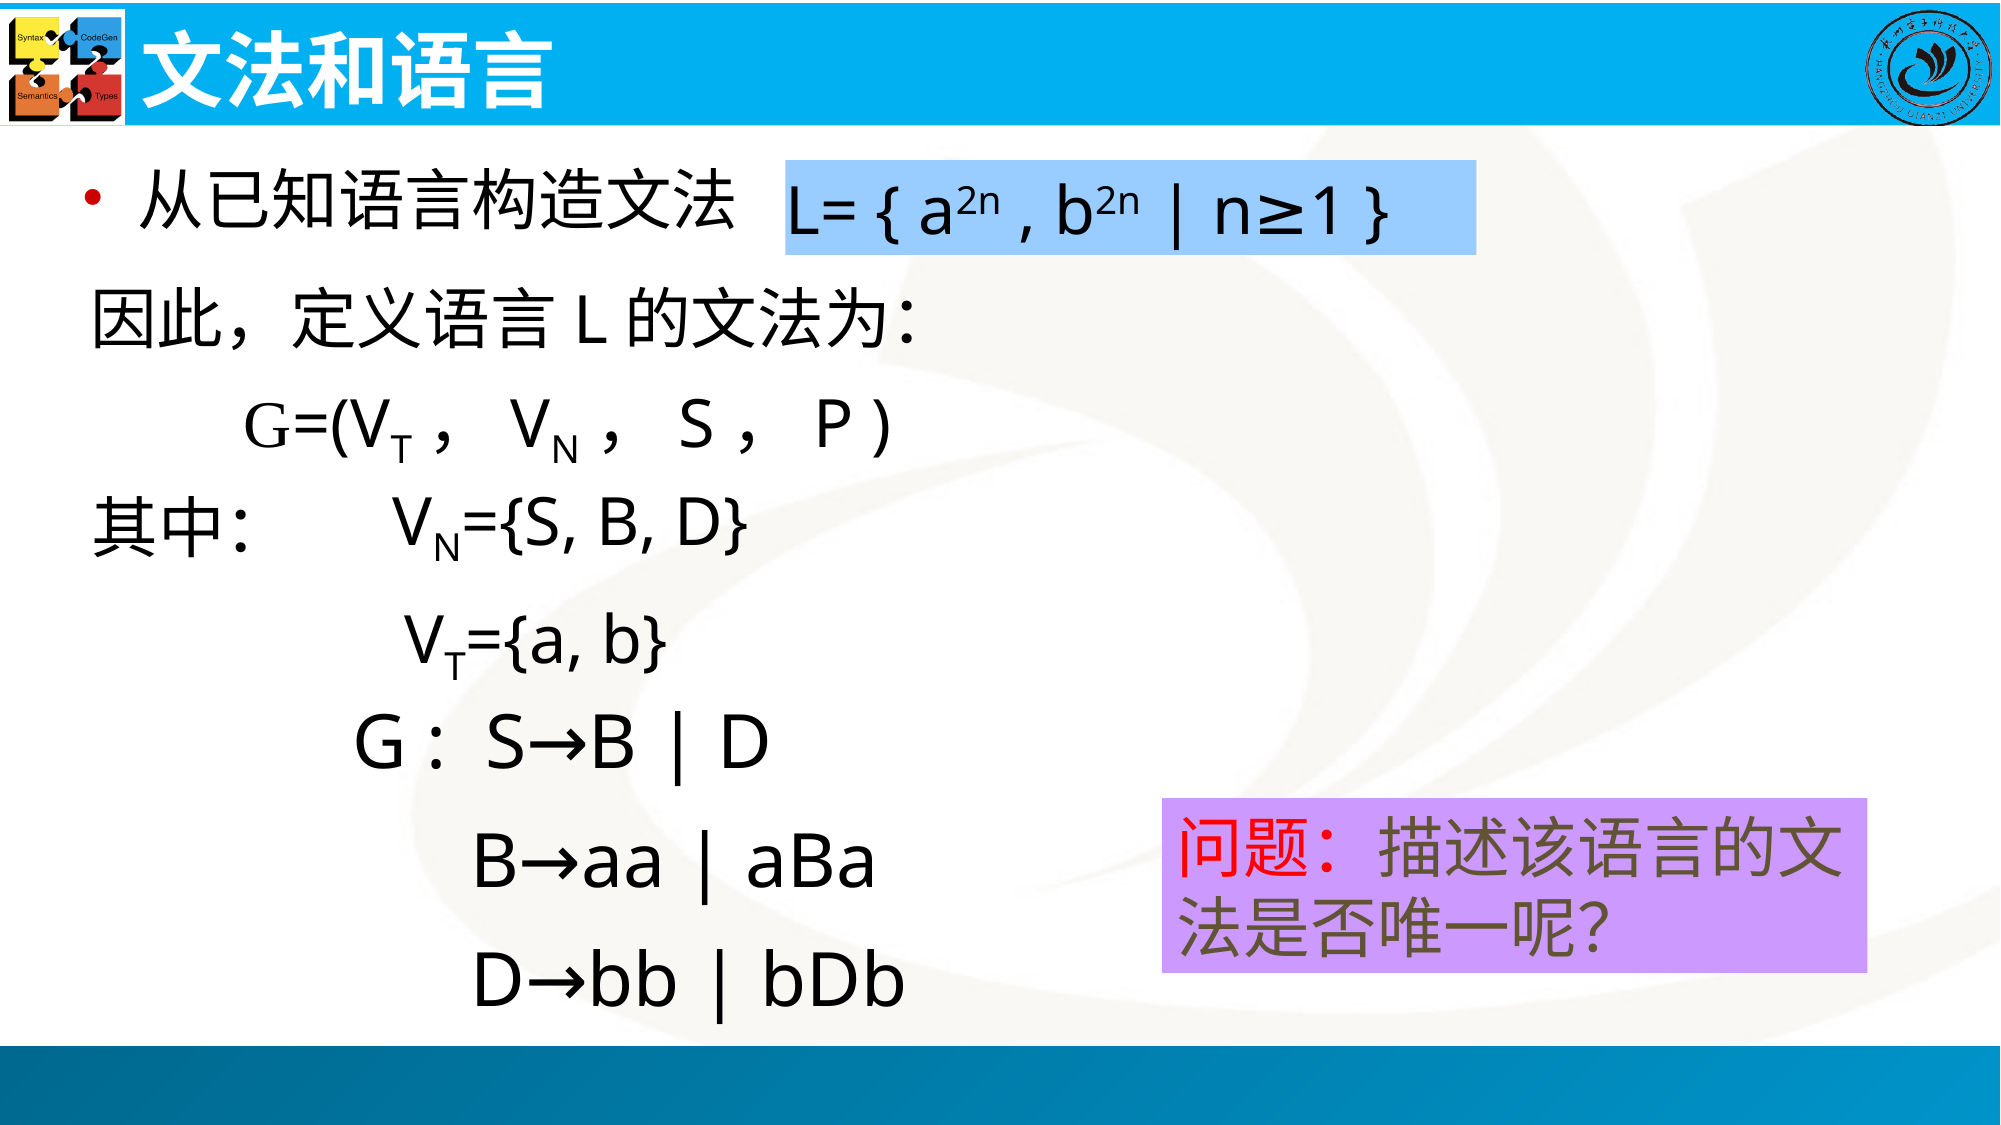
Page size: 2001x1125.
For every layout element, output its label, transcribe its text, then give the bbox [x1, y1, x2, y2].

text_box G=(VT，VN，S，P ) [177, 372, 1057, 479]
text_box 其中： [76, 478, 366, 574]
text_box B→aa | aBa [455, 805, 931, 910]
list 从已知语言构造文法 [66, 149, 1934, 967]
title 文法和语言 [125, 6, 1934, 126]
text_box VN={S, B, D} [377, 470, 942, 577]
text_box L= { a2n , b2n | n≥1 } [785, 160, 1477, 255]
text_box D→bb | bDb [455, 923, 1118, 1029]
text_box 问题：描述该语言的文法是否唯一呢？ [1162, 798, 1868, 973]
text_box VT={a, b} [389, 589, 757, 696]
text_box G : S→B | D [337, 686, 949, 792]
slide_number [786, 1042, 1221, 1118]
text_box 因此，定义语言L的文法为： [75, 269, 1176, 365]
